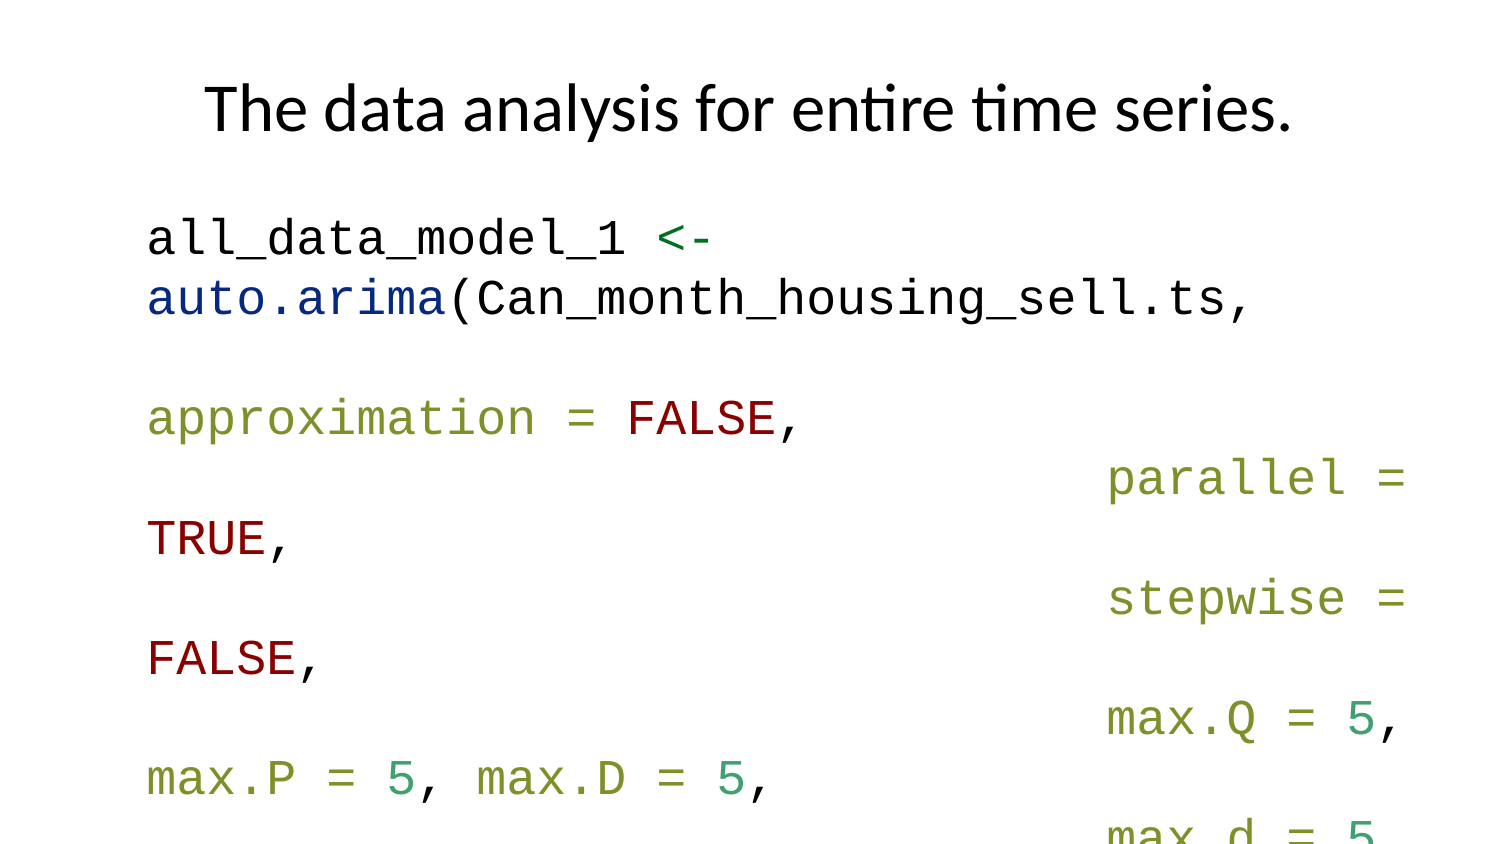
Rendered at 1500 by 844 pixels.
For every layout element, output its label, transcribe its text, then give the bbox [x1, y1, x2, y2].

title The data analysis for entire time series. [75, 33, 1425, 175]
list all_data_model_1 <- auto.arima(Can_month_housing_sell.ts, approximation = FALSE, parallel = TRUE, stepwise = FALSE, max.Q = 5, max.P = 5, max.D = 5, max.d = 5, max.p = 5, max.q = 5) print(all_data_model_1) #ARIMA(2,1,0) ### so, what dos the default auto-arima will give me and how long it take? #0.025s and ARIMA(0,1,1) all_data_model_2 <- auto.arima(Can_month_housing_sell.ts) print(all_data_model_2) #ARIMA(0,1,1) random walk with draft. #######################so, which one is better? ######compare the AIC? AIC(all_data_model_2) AIC(all_data_model_1) [75, 196, 1425, 754]
